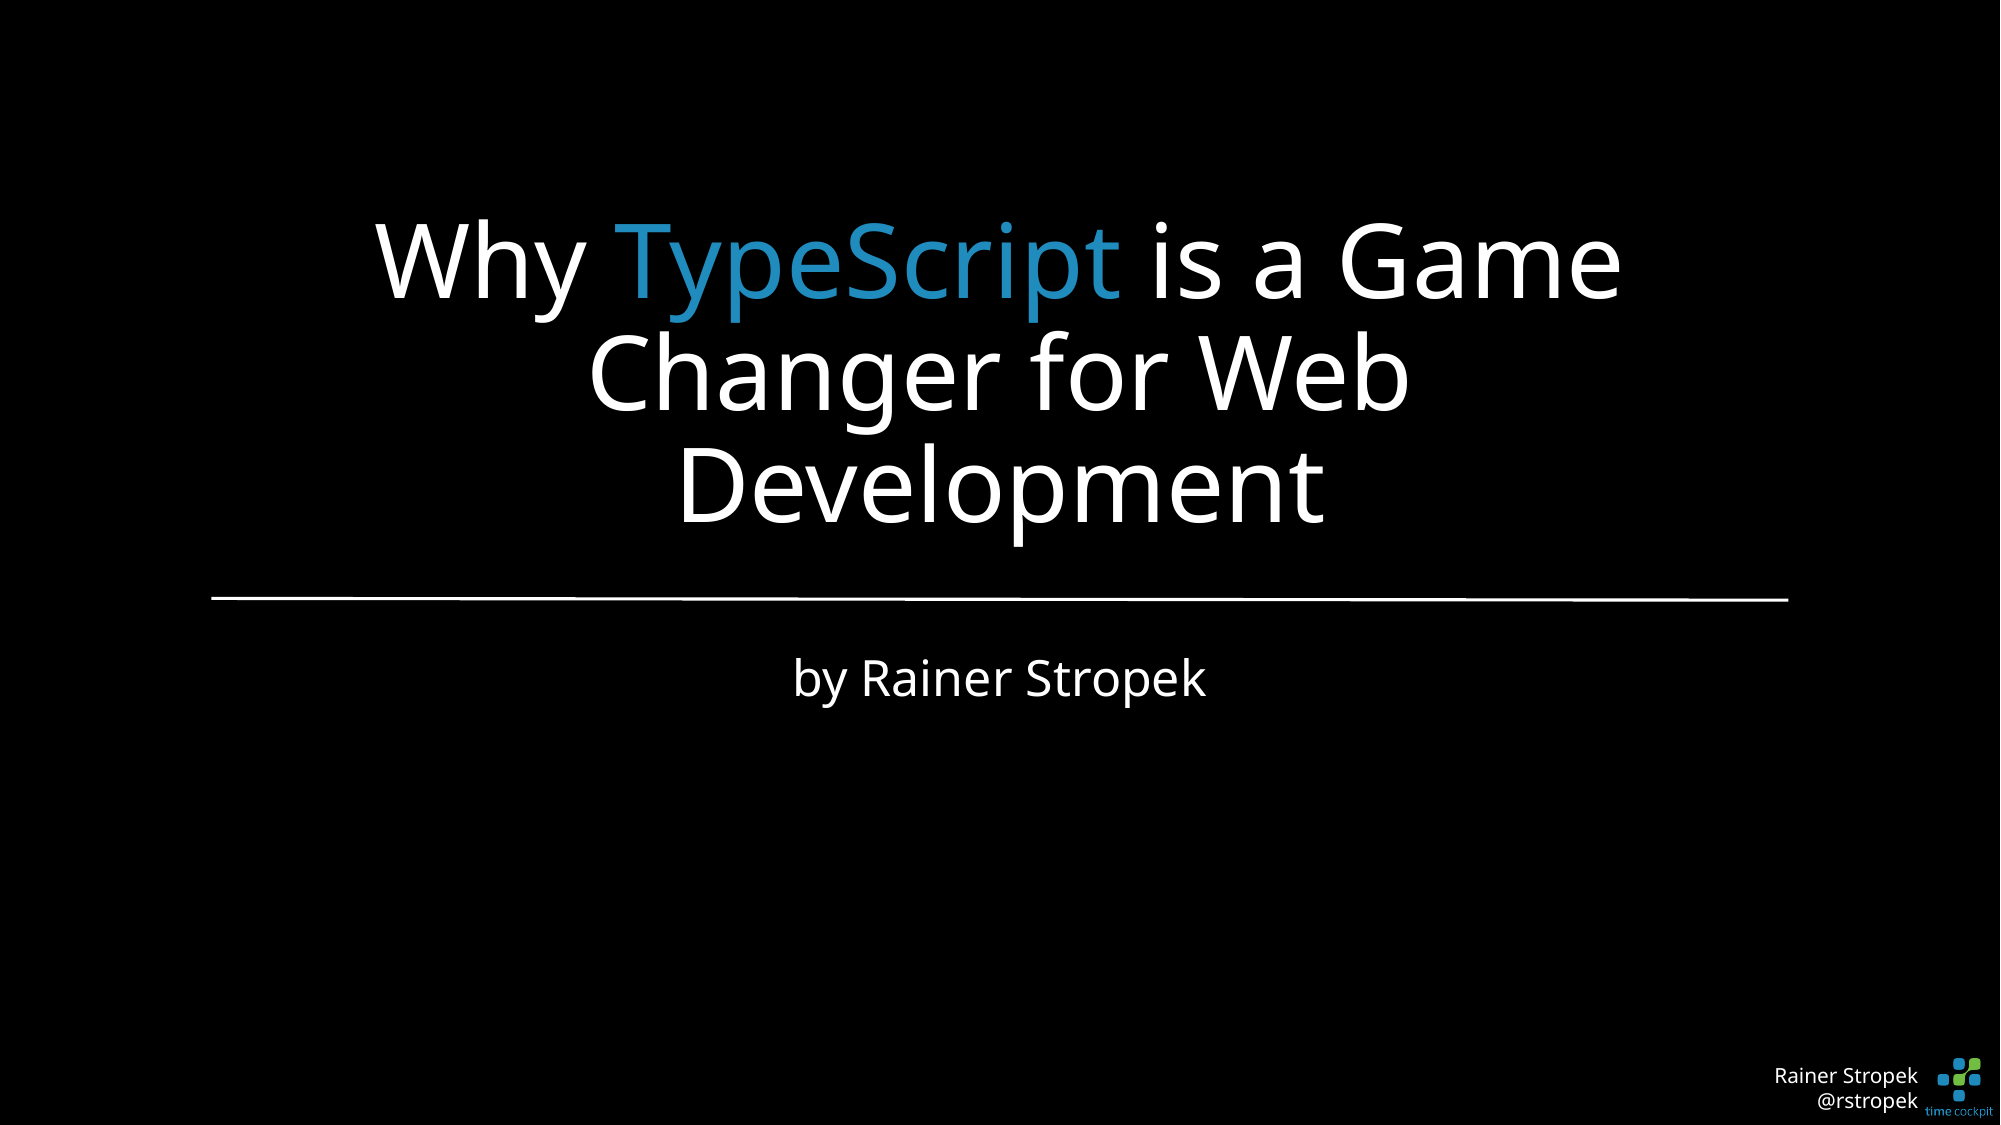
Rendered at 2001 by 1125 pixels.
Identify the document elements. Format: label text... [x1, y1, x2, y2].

title Why TypeScript is a Game Changer for Web Development [249, 201, 1750, 553]
subtitle by Rainer Stropek [249, 646, 1750, 918]
picture [1925, 1058, 1993, 1118]
